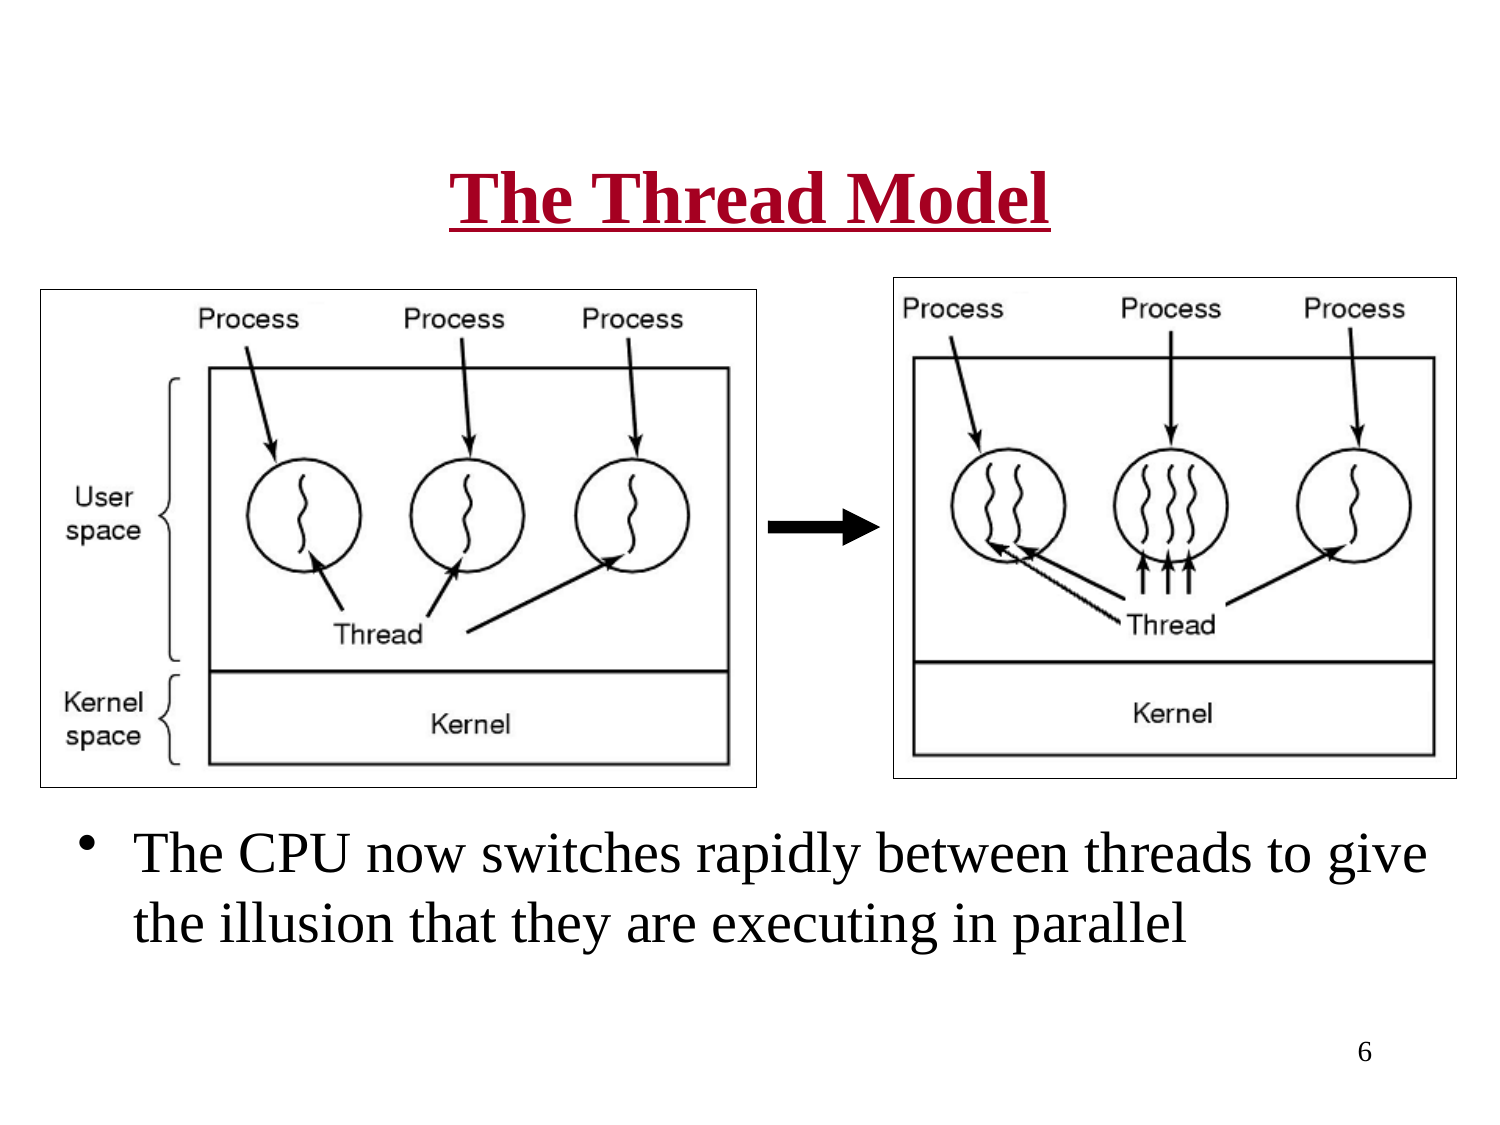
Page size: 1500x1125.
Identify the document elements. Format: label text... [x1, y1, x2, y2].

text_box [41, 289, 756, 788]
title The Thread Model [112, 99, 1388, 288]
slide_number 6 [1074, 1025, 1388, 1100]
list The CPU now switches rapidly between threads to give the illusion that they are executing in parallel [62, 725, 1500, 1038]
text_box [767, 520, 881, 534]
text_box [894, 278, 1456, 778]
